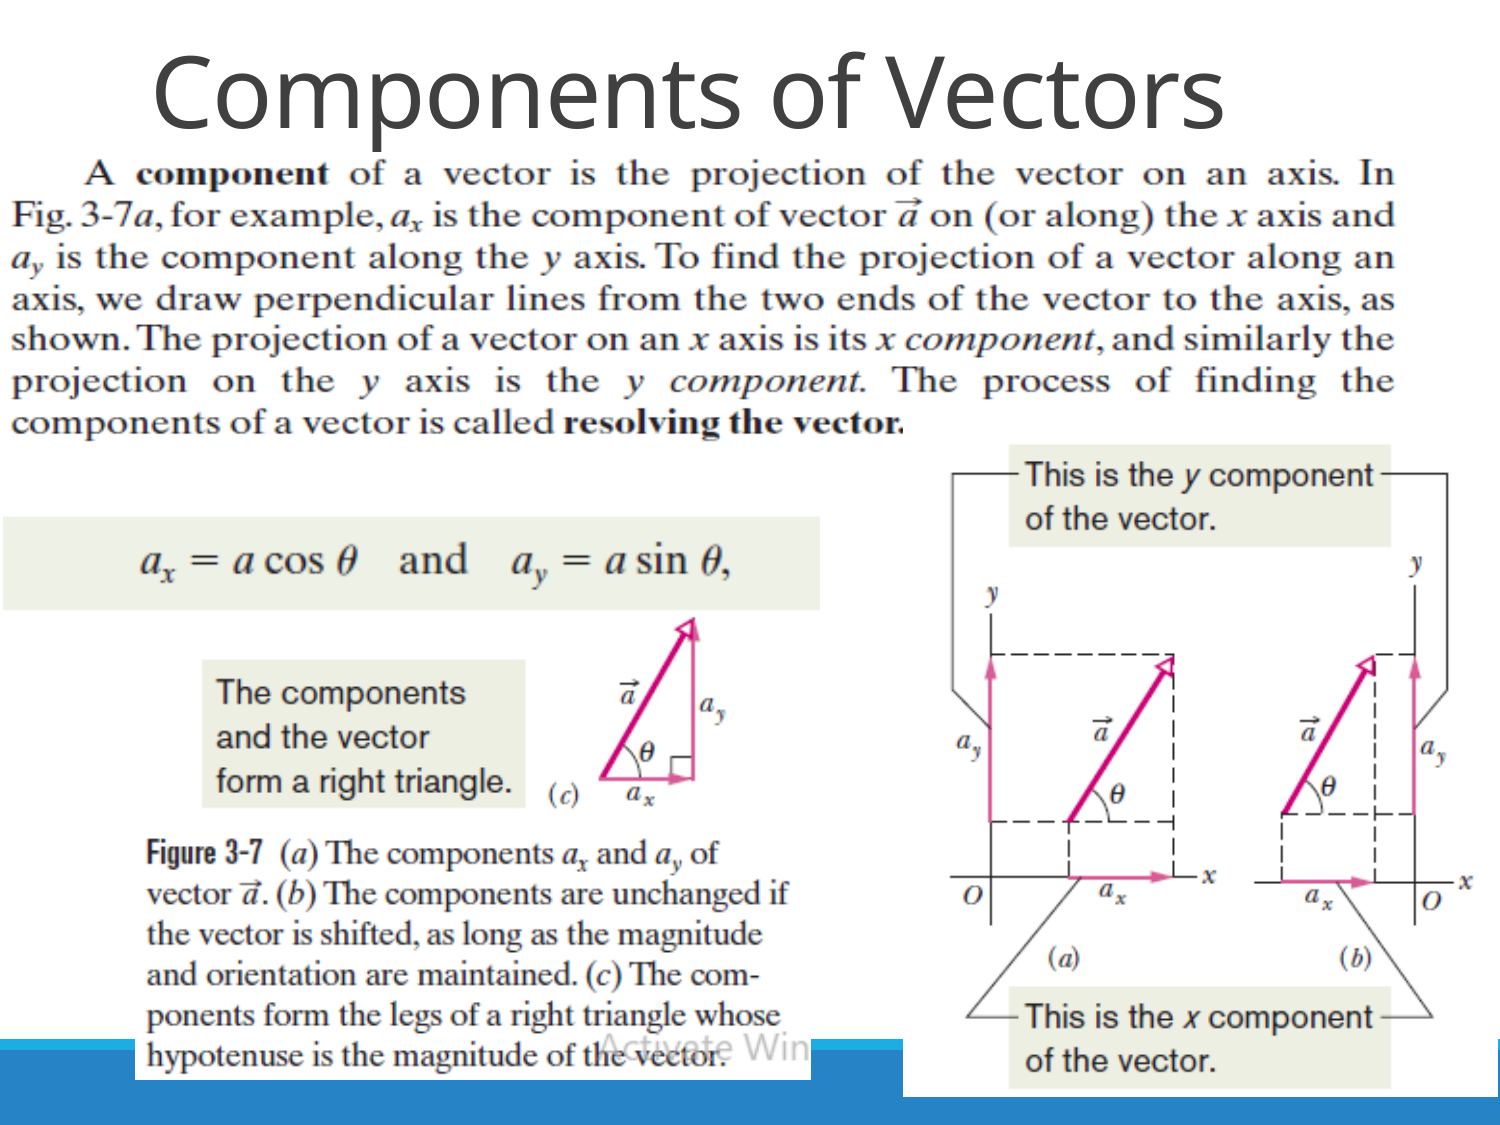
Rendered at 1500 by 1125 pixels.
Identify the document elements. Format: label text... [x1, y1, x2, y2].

title Components of Vectors [135, 19, 1374, 153]
picture [0, 155, 1499, 1098]
picture [3, 505, 821, 1080]
